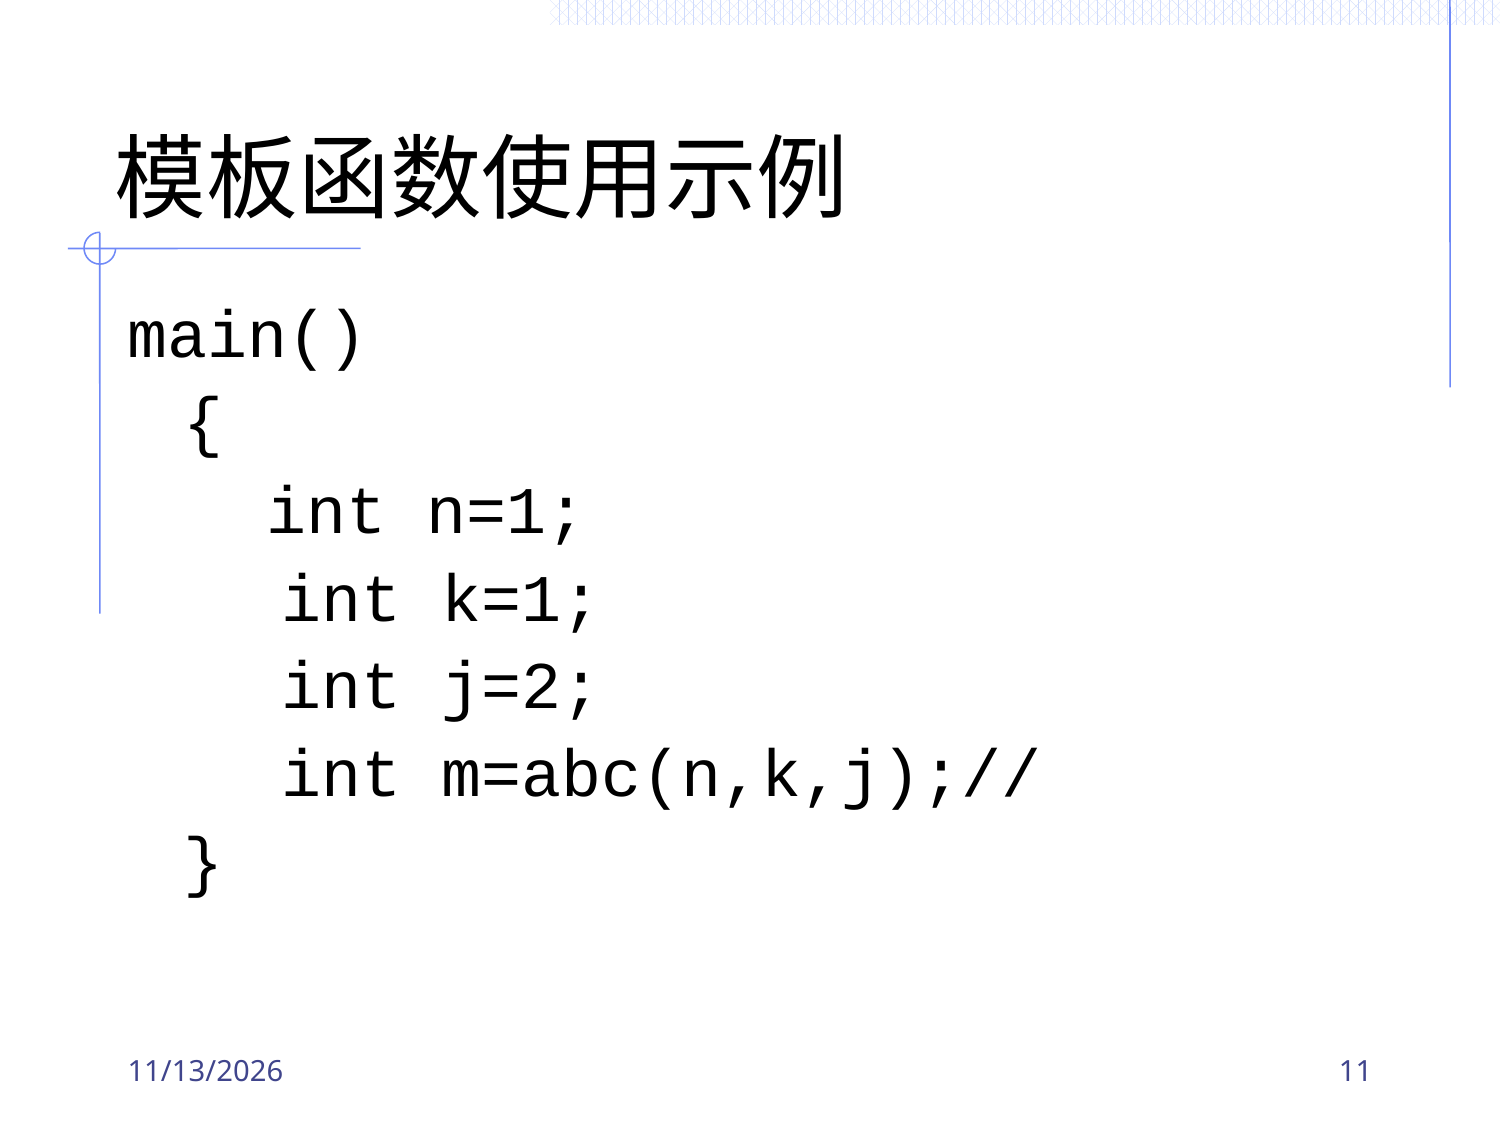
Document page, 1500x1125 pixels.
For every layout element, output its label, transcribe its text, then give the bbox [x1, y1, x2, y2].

title 模板函数使用示例 [99, 87, 1375, 238]
list main() { int n=1; int k=1; int j=2; int m=abc(n,k,j);// } [112, 275, 1413, 988]
slide_number 11 [1074, 1024, 1388, 1101]
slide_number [112, 1024, 426, 1101]
